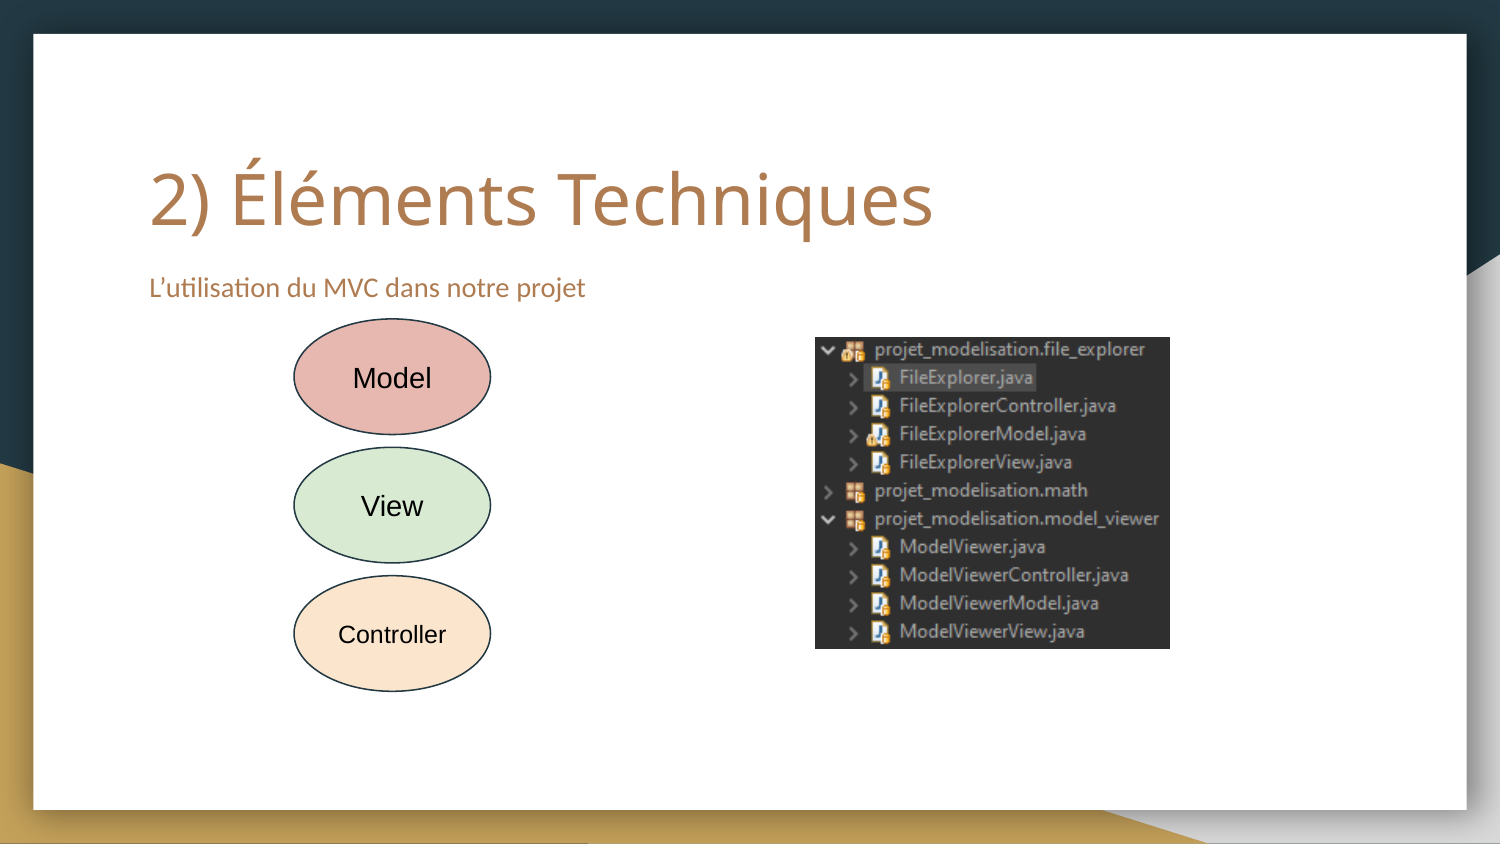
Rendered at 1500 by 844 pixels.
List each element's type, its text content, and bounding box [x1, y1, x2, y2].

picture [815, 337, 1170, 649]
subtitle L’utilisation du MVC dans notre projet [134, 254, 1096, 319]
text_box Model [294, 318, 491, 435]
text_box View [294, 447, 491, 563]
text_box Controller [294, 575, 491, 692]
title 2) Éléments Techniques [134, 138, 1189, 255]
